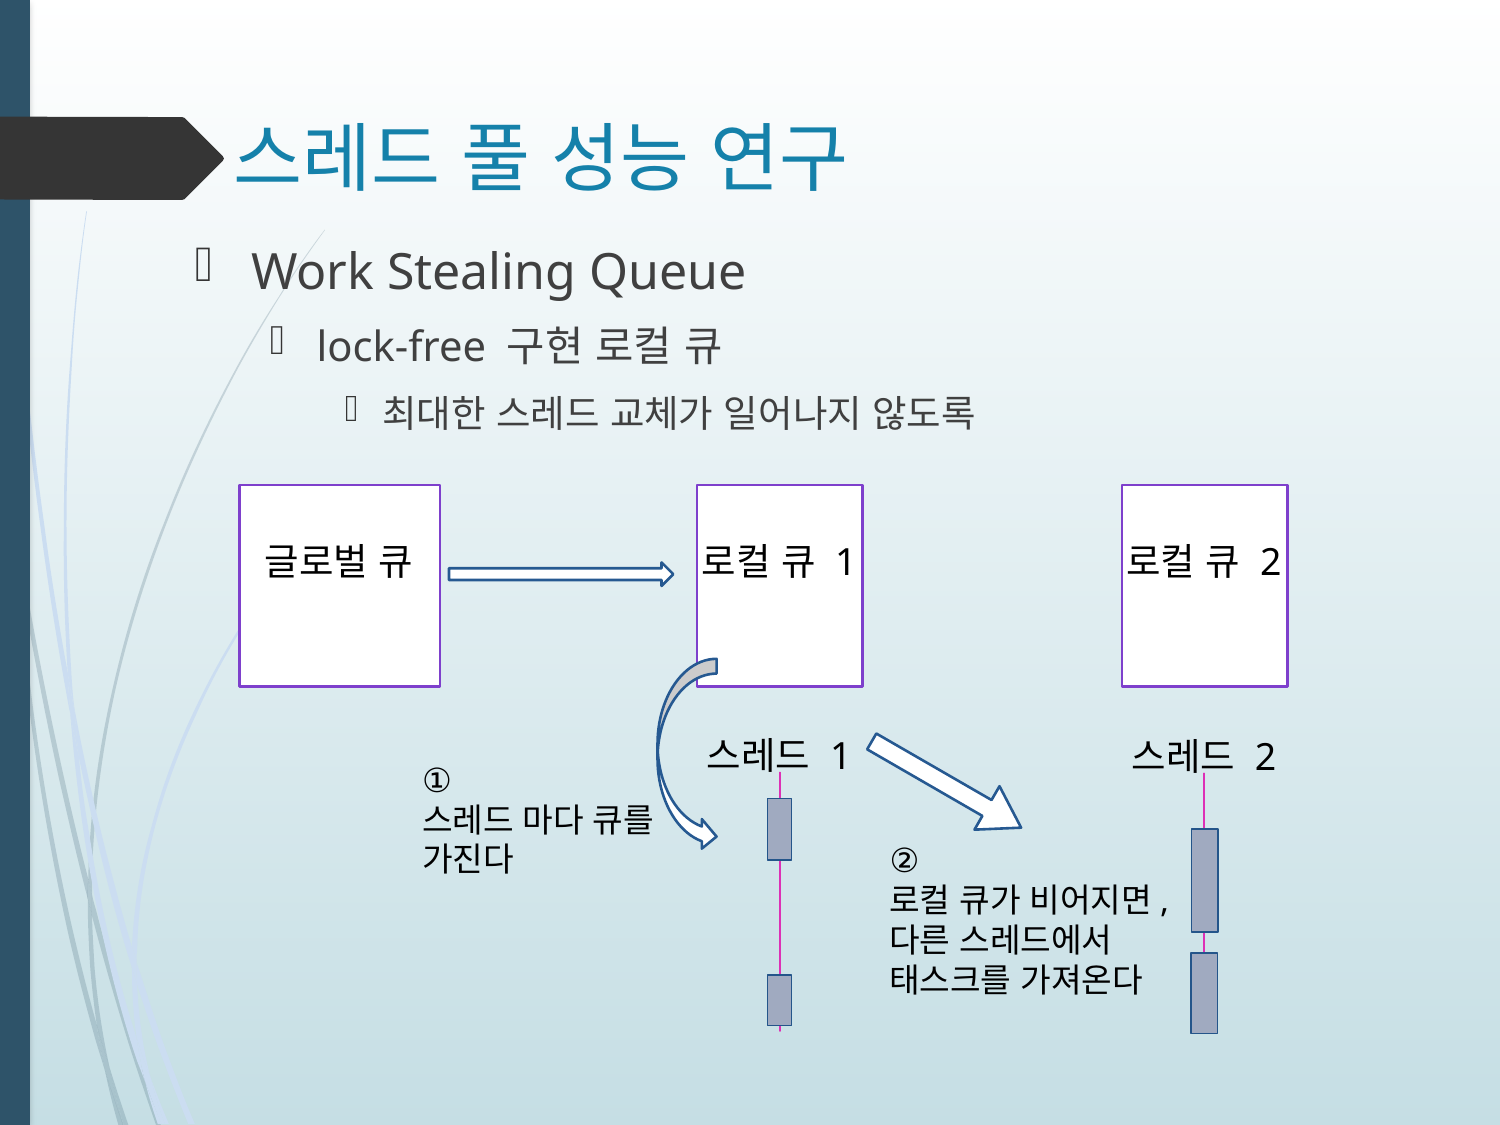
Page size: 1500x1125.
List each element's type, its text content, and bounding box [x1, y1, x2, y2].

text_box [784, 798, 792, 861]
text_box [407, 658, 739, 889]
text_box [696, 484, 864, 530]
text_box 로컬 큐 1 [686, 530, 872, 591]
text_box 스레드 1 [742, 724, 867, 785]
title 스레드 풀 성능 연구 [218, 102, 1396, 209]
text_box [859, 759, 1259, 1050]
text_box [238, 484, 441, 688]
text_box [1121, 484, 1289, 530]
text_box [1121, 591, 1289, 688]
text_box [447, 561, 675, 588]
text_box [784, 974, 792, 1026]
text_box 스레드 2 [1116, 725, 1292, 785]
text_box 로컬 큐 2 [1111, 530, 1297, 591]
text_box [767, 798, 776, 861]
text_box 글로벌 큐 [250, 530, 429, 591]
text_box [696, 591, 864, 688]
text_box [767, 974, 776, 1026]
list Work Stealing Queue lock-free 구현 로컬 큐 최대한 스레드 교체가 일어나지 않도록 [179, 231, 1400, 970]
